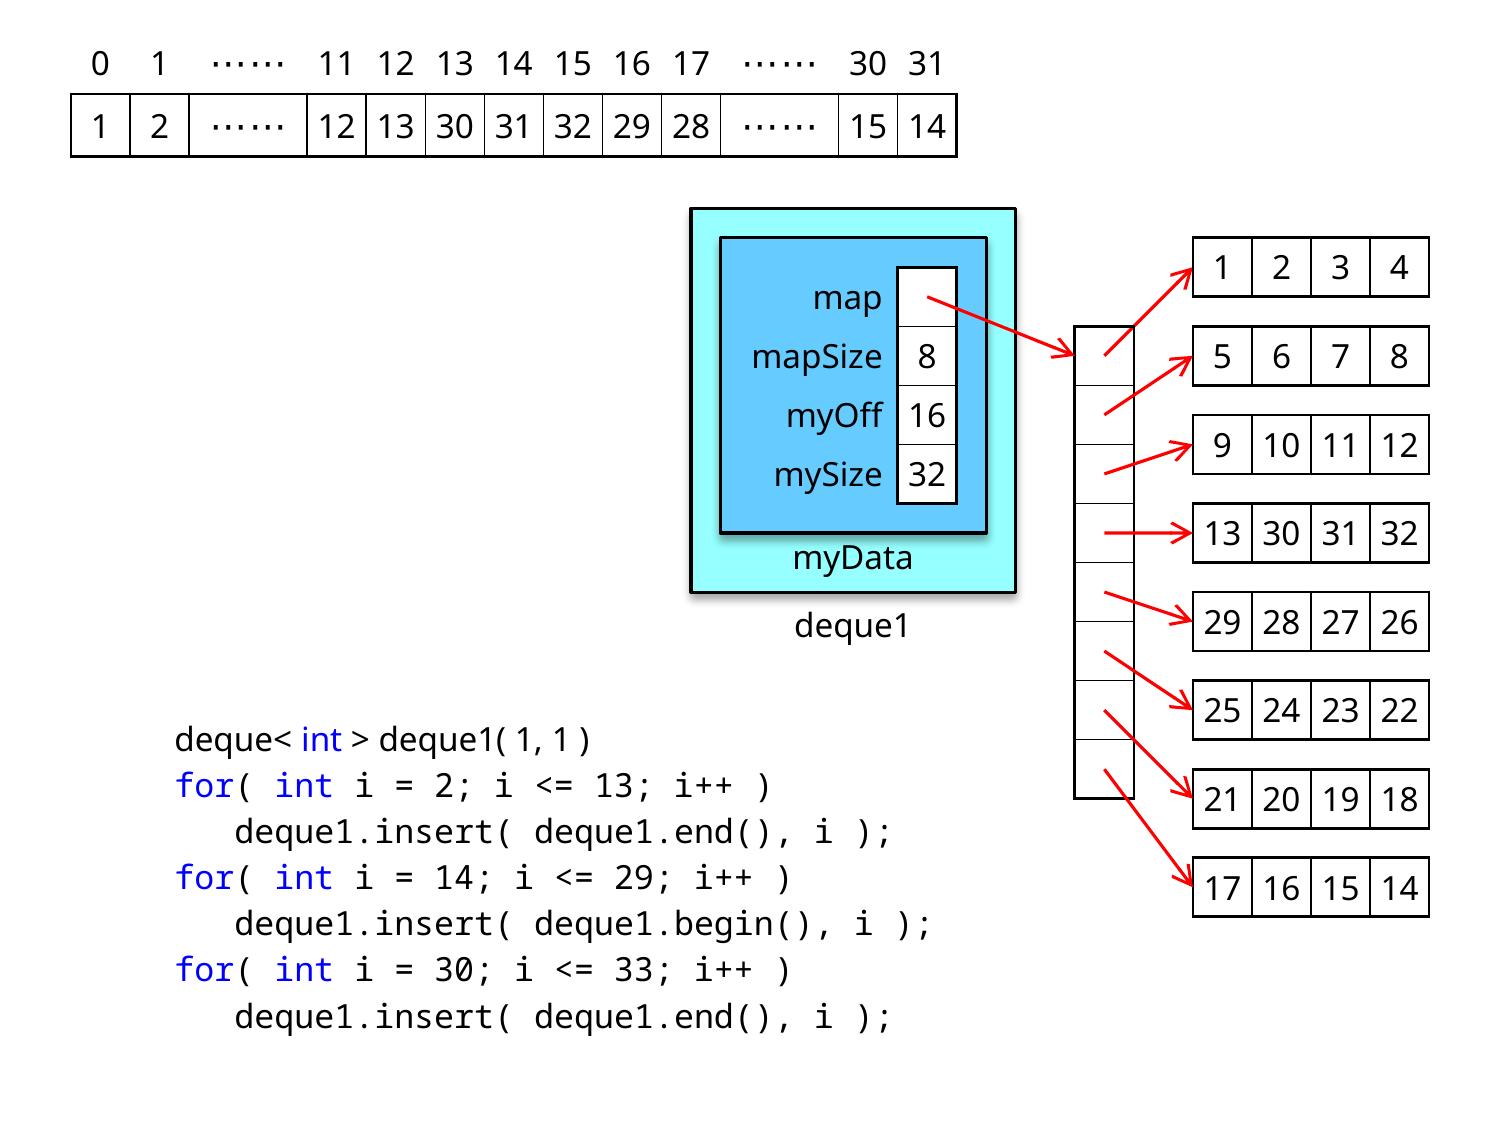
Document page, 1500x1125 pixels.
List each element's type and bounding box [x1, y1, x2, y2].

table_cell [1076, 563, 1133, 621]
table_cell [1076, 445, 1133, 503]
table_header [1371, 682, 1428, 738]
table_header [1253, 416, 1310, 473]
text_box [1104, 769, 1193, 888]
table_header [1194, 416, 1251, 473]
table_cell [1076, 681, 1133, 739]
table_header [1253, 771, 1310, 827]
table_header [1371, 593, 1428, 650]
table_header [1371, 505, 1428, 561]
table_header [1312, 593, 1369, 650]
table_header [720, 267, 896, 326]
table_cell [603, 95, 661, 155]
table_header [1194, 859, 1251, 915]
table_cell [1076, 740, 1133, 797]
text_box [1135, 267, 1192, 326]
table_cell [1076, 504, 1133, 562]
table_cell [1076, 386, 1133, 444]
text_box [1104, 440, 1193, 475]
table_cell [426, 95, 484, 155]
table_header [899, 269, 955, 326]
table_header [1312, 239, 1369, 295]
table_header [71, 31, 957, 93]
table_header [1312, 859, 1369, 915]
table_cell [662, 95, 720, 155]
table_cell [190, 95, 306, 155]
table_cell [1076, 622, 1133, 680]
table_cell [839, 95, 897, 155]
table_cell [131, 95, 188, 155]
text_box [1104, 710, 1193, 799]
table_cell [899, 327, 955, 385]
text_box [1104, 650, 1193, 711]
table_header [1371, 328, 1428, 384]
table_header [1312, 771, 1369, 827]
list [159, 710, 957, 1035]
table_header [1312, 328, 1369, 384]
table_cell [485, 95, 543, 155]
table_header [1253, 505, 1310, 561]
table_header [1194, 771, 1251, 827]
table_header [1194, 239, 1251, 295]
table_header [1194, 682, 1251, 738]
table_header [1312, 505, 1369, 561]
table_cell [898, 95, 955, 155]
table_header [1253, 239, 1310, 295]
table_header [1312, 682, 1369, 738]
table_cell [367, 95, 425, 155]
table_cell [720, 326, 896, 503]
table_header [1253, 593, 1310, 650]
text_box [1104, 521, 1193, 545]
table_cell [72, 95, 129, 155]
table_header [1253, 859, 1310, 915]
text_box [690, 208, 1075, 652]
table_cell [899, 445, 955, 502]
text_box [1104, 591, 1193, 626]
table_header [1371, 416, 1428, 473]
table_header [1371, 859, 1428, 915]
table_header [1194, 328, 1251, 384]
table_header [1253, 328, 1310, 384]
table_cell [899, 386, 955, 444]
table_header [1076, 328, 1133, 385]
table_cell [544, 95, 602, 155]
table_header [1194, 505, 1251, 561]
table_header [1312, 416, 1369, 473]
text_box [1104, 355, 1193, 415]
table_header [1253, 682, 1310, 738]
table_cell [721, 95, 838, 155]
table_header [1371, 771, 1428, 827]
table_header [1194, 593, 1251, 650]
table_cell [308, 95, 365, 155]
table_header [1371, 239, 1428, 295]
